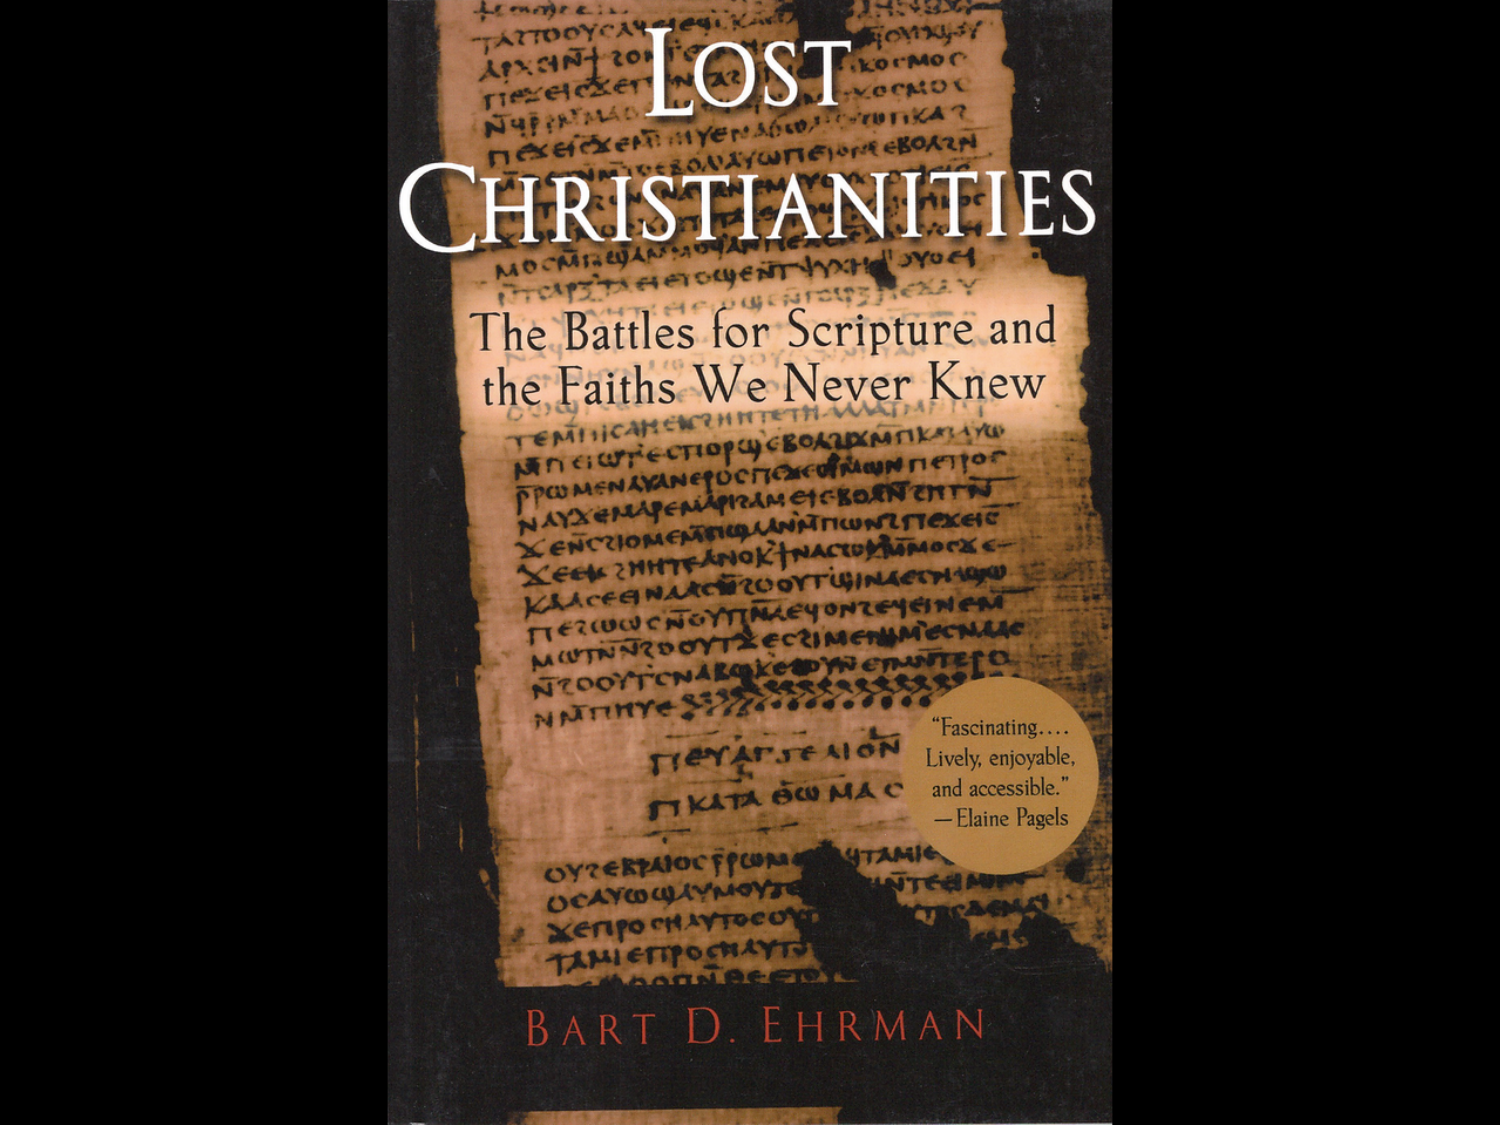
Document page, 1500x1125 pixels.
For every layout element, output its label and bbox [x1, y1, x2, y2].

picture [387, 0, 1113, 1125]
